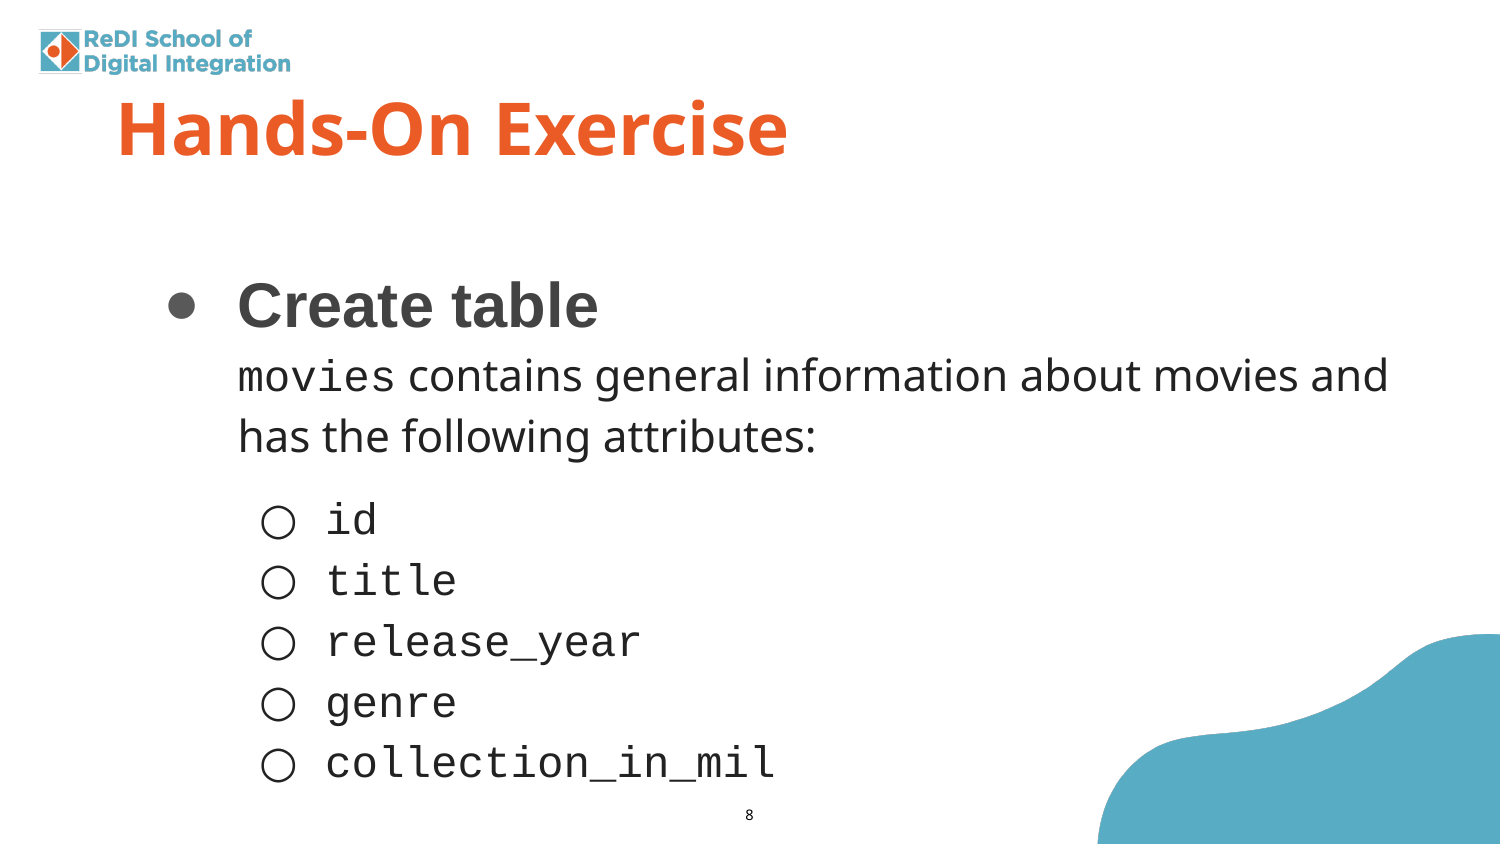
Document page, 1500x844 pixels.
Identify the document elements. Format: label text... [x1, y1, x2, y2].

slide_number ‹#› [738, 333, 761, 829]
text_box Hands-On Exercise [109, 93, 1332, 175]
list Create table movies contains general information about movies and has the following attributes: id title release_year genre collection_in_mil [146, 249, 1415, 797]
picture [1097, 634, 1500, 844]
picture [38, 27, 291, 75]
